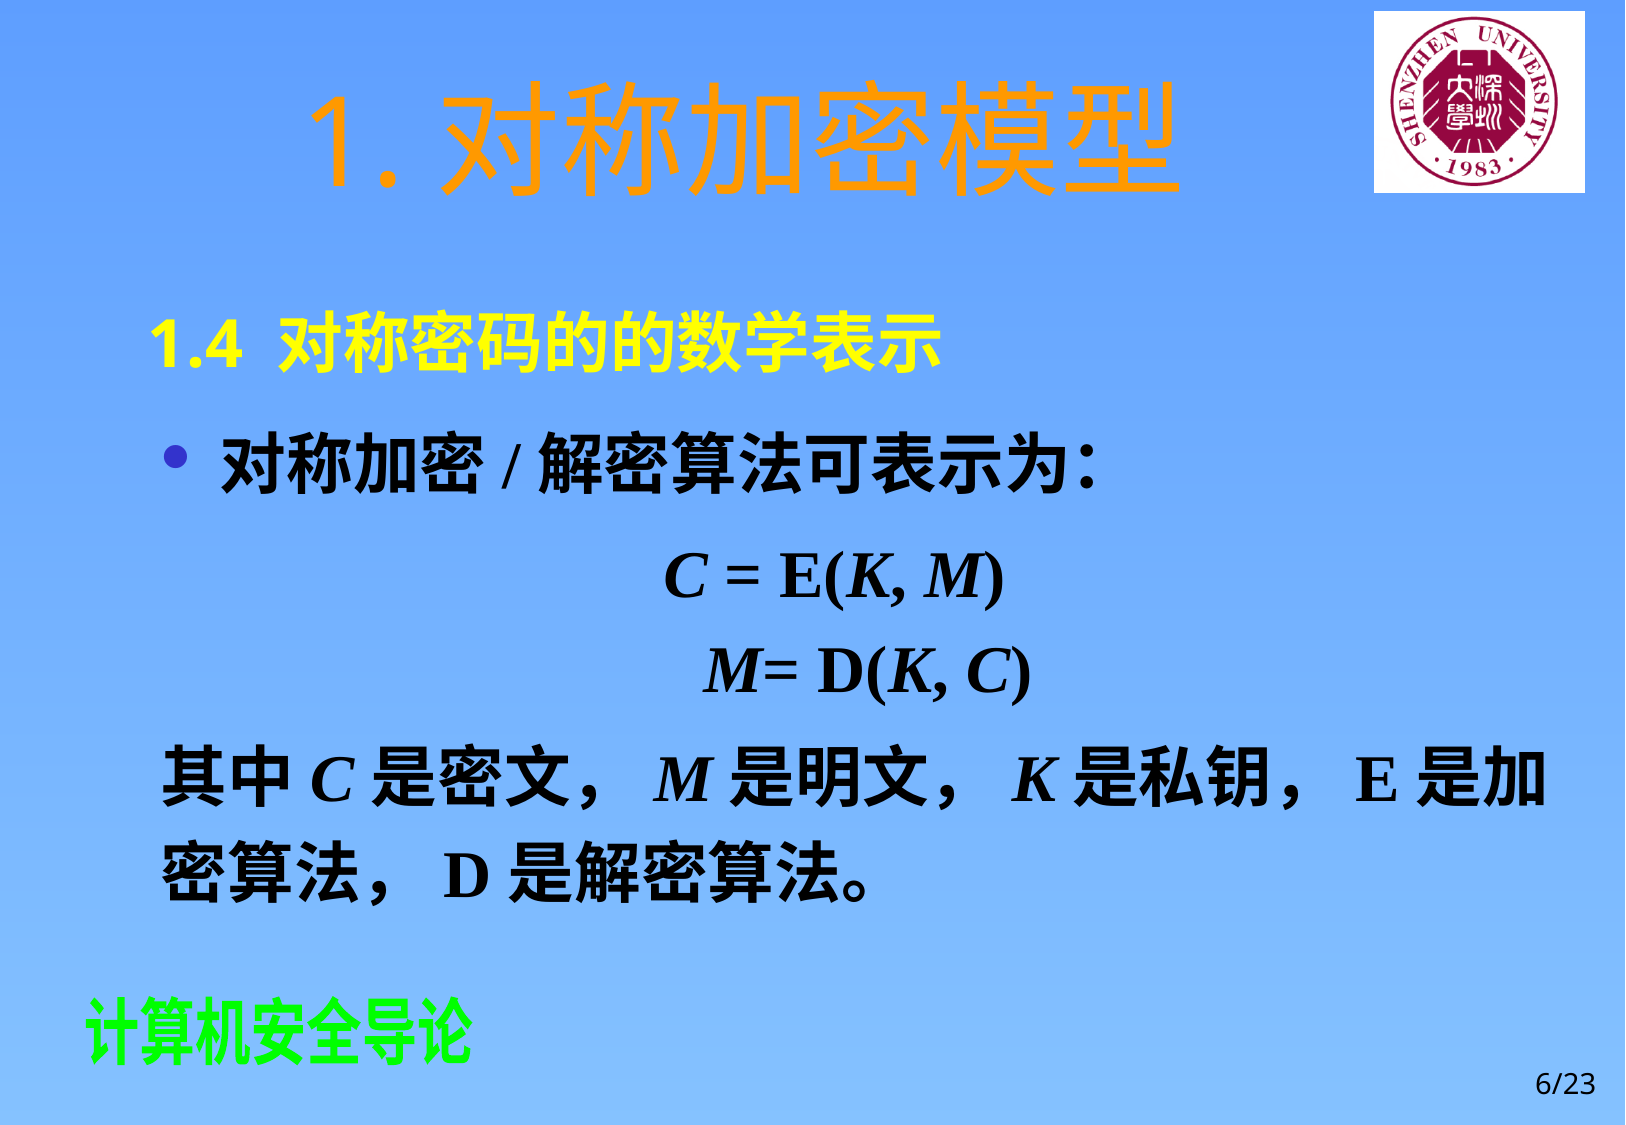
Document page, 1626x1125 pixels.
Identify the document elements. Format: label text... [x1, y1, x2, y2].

text_box 对称加密/解密算法可表示为： C = E(K, M) M= D(K, C) 其中C是密文，M是明文，K是私钥，E是加密算法，D是解密算法。 [160, 398, 1592, 929]
title 1.对称加密模型 [285, 93, 1304, 219]
list 1.4 对称密码的的数学表示 [132, 292, 1574, 398]
slide_number 6/23 [1438, 1062, 1612, 1113]
picture [1374, 11, 1585, 193]
